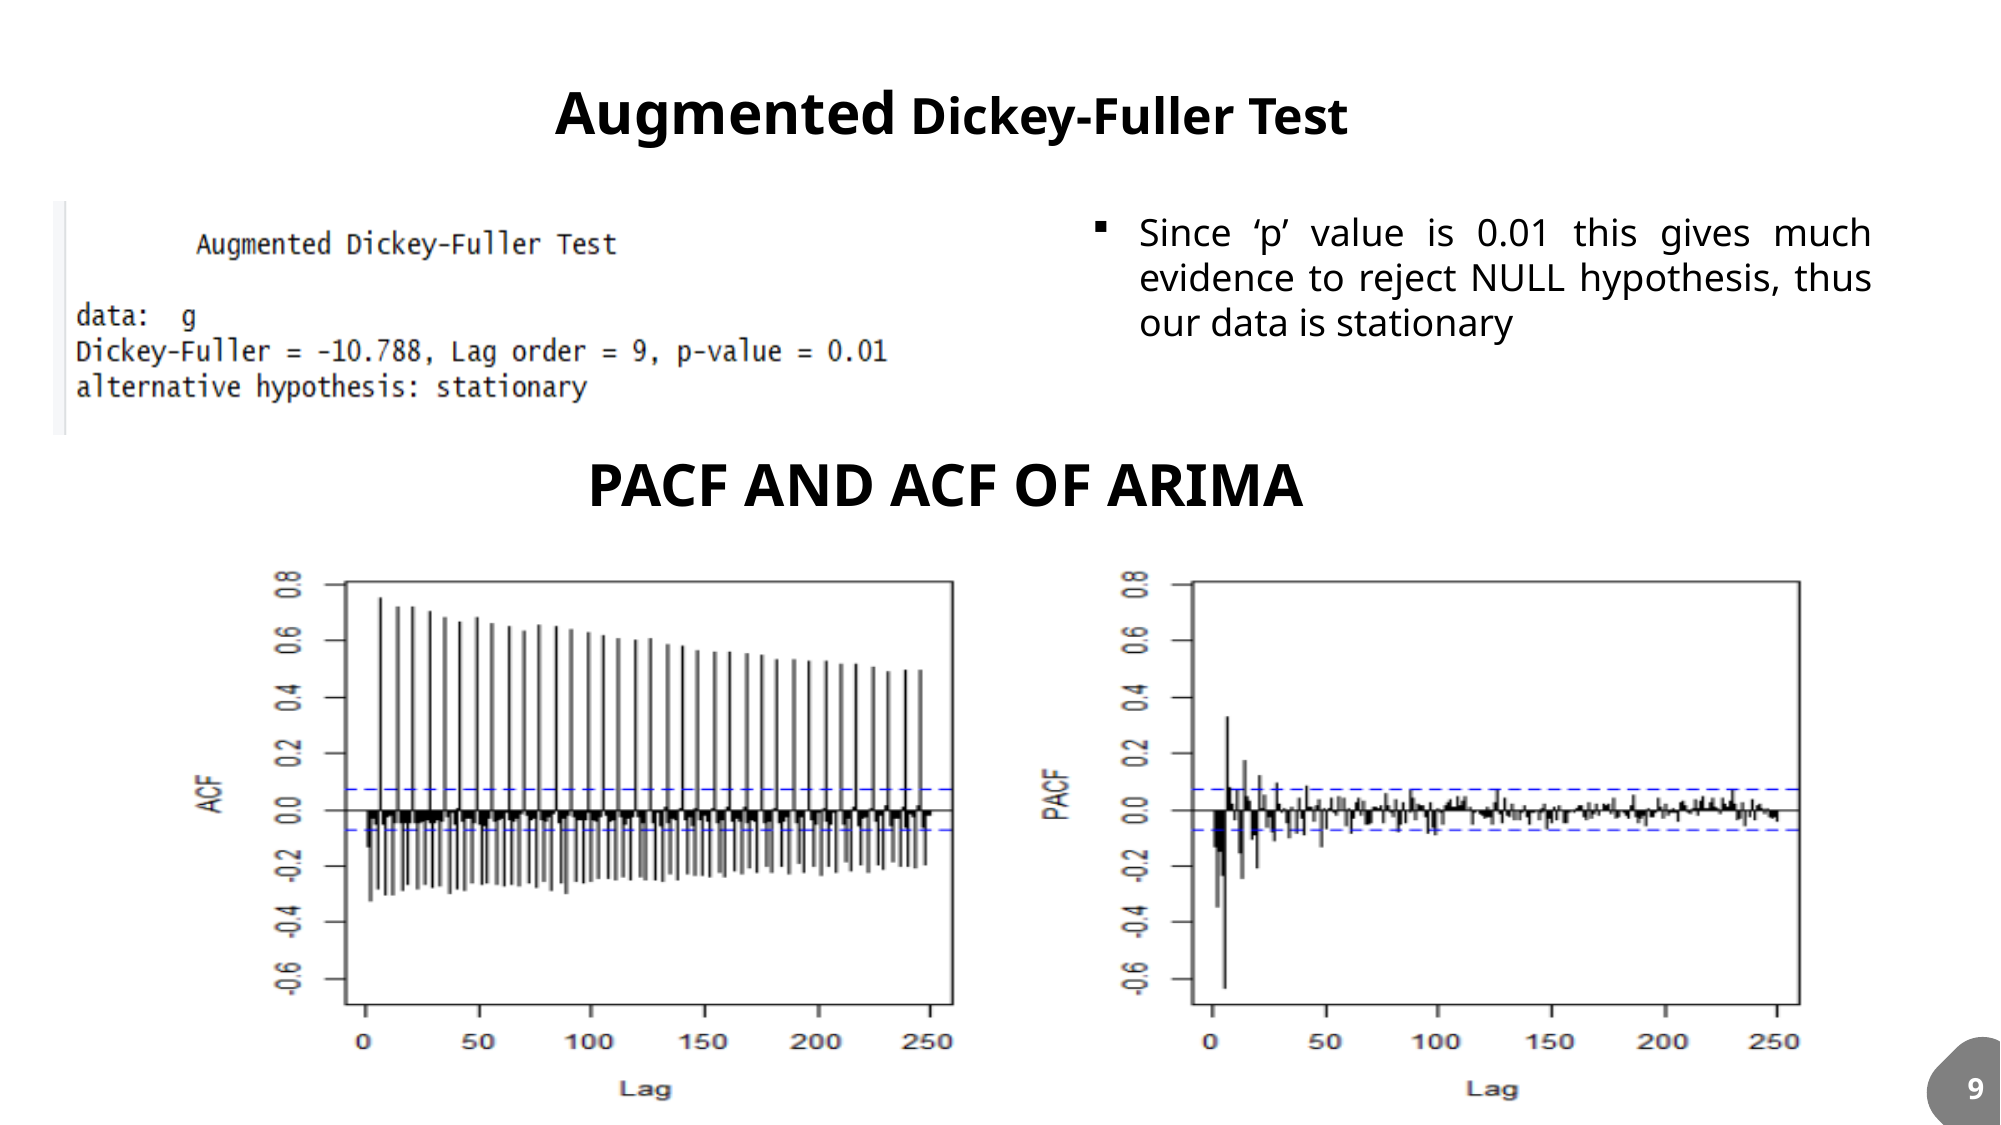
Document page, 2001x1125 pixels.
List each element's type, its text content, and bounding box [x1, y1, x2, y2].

text_box 9 [1952, 1063, 2000, 1113]
text_box PACF AND ACF OF ARIMA [191, 441, 1701, 479]
picture [53, 201, 953, 435]
picture [191, 478, 1842, 1119]
text_box Augmented Dickey-Fuller Test [455, 68, 1450, 154]
text_box [1925, 1035, 2000, 1125]
text_box Since ‘p’ value is 0.01 this gives much evidence to reject NULL hypothesis, thus our data is stationary [1077, 201, 1888, 352]
